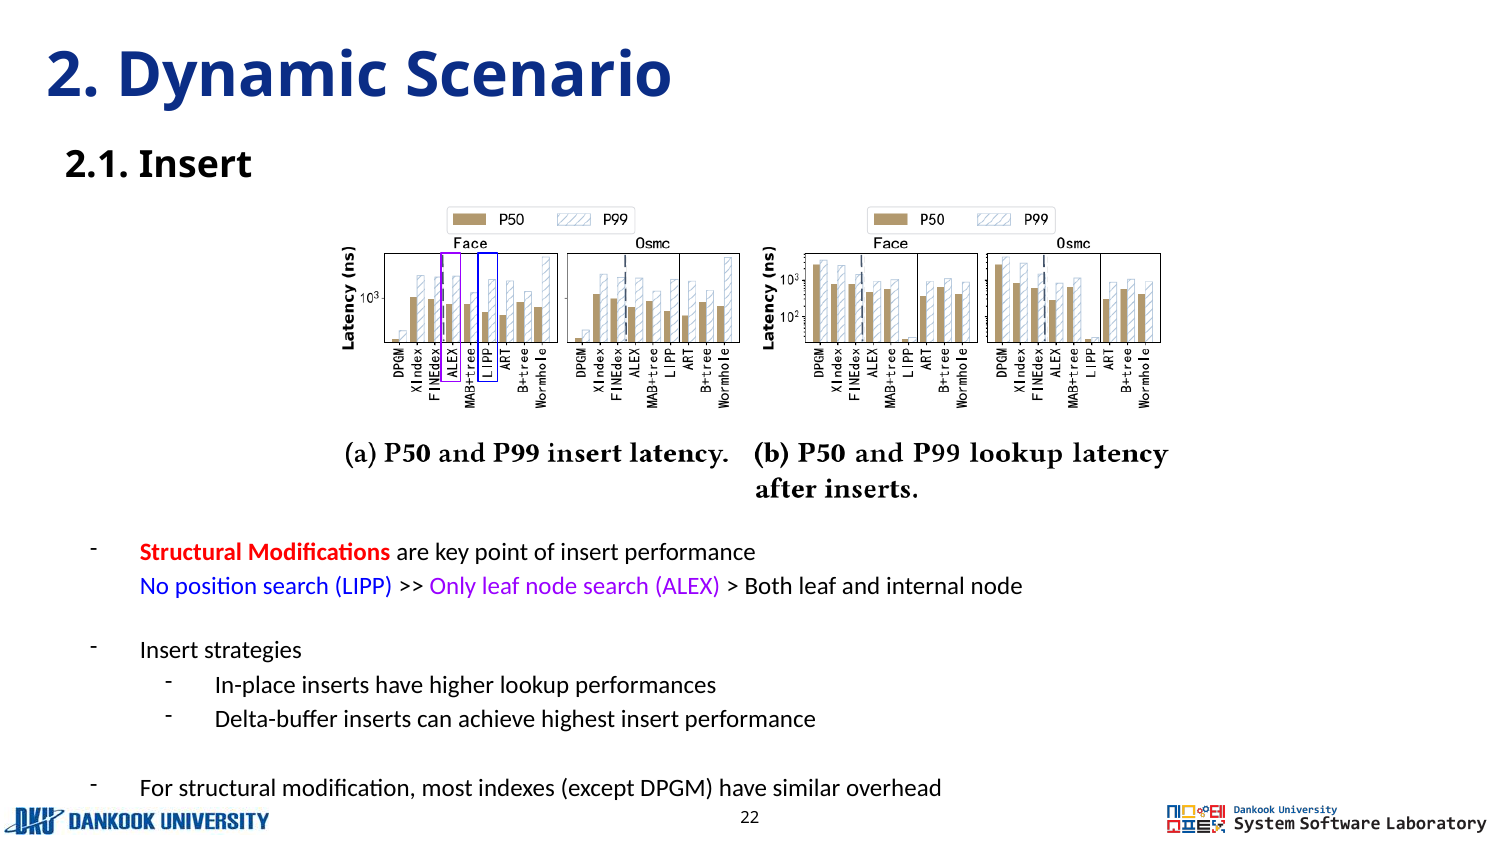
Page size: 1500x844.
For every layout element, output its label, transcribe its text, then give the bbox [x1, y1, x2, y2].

list Structural Modifications are key point of insert performance No position search (LIPP) >> Only leaf node search (ALEX) > Both leaf and internal node Insert strategies In-place inserts have higher lookup performances Delta-buffer inserts can achieve highest insert performance For structural modification, most indexes (except DPGM) have similar overhead [53, 524, 1479, 699]
picture [1161, 798, 1500, 844]
title 2.1. Insert [53, 127, 1447, 198]
title 2. Dynamic Scenario [35, 25, 1466, 128]
picture [4, 807, 269, 835]
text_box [329, 196, 1171, 503]
slide_number ‹#› [581, 800, 919, 837]
